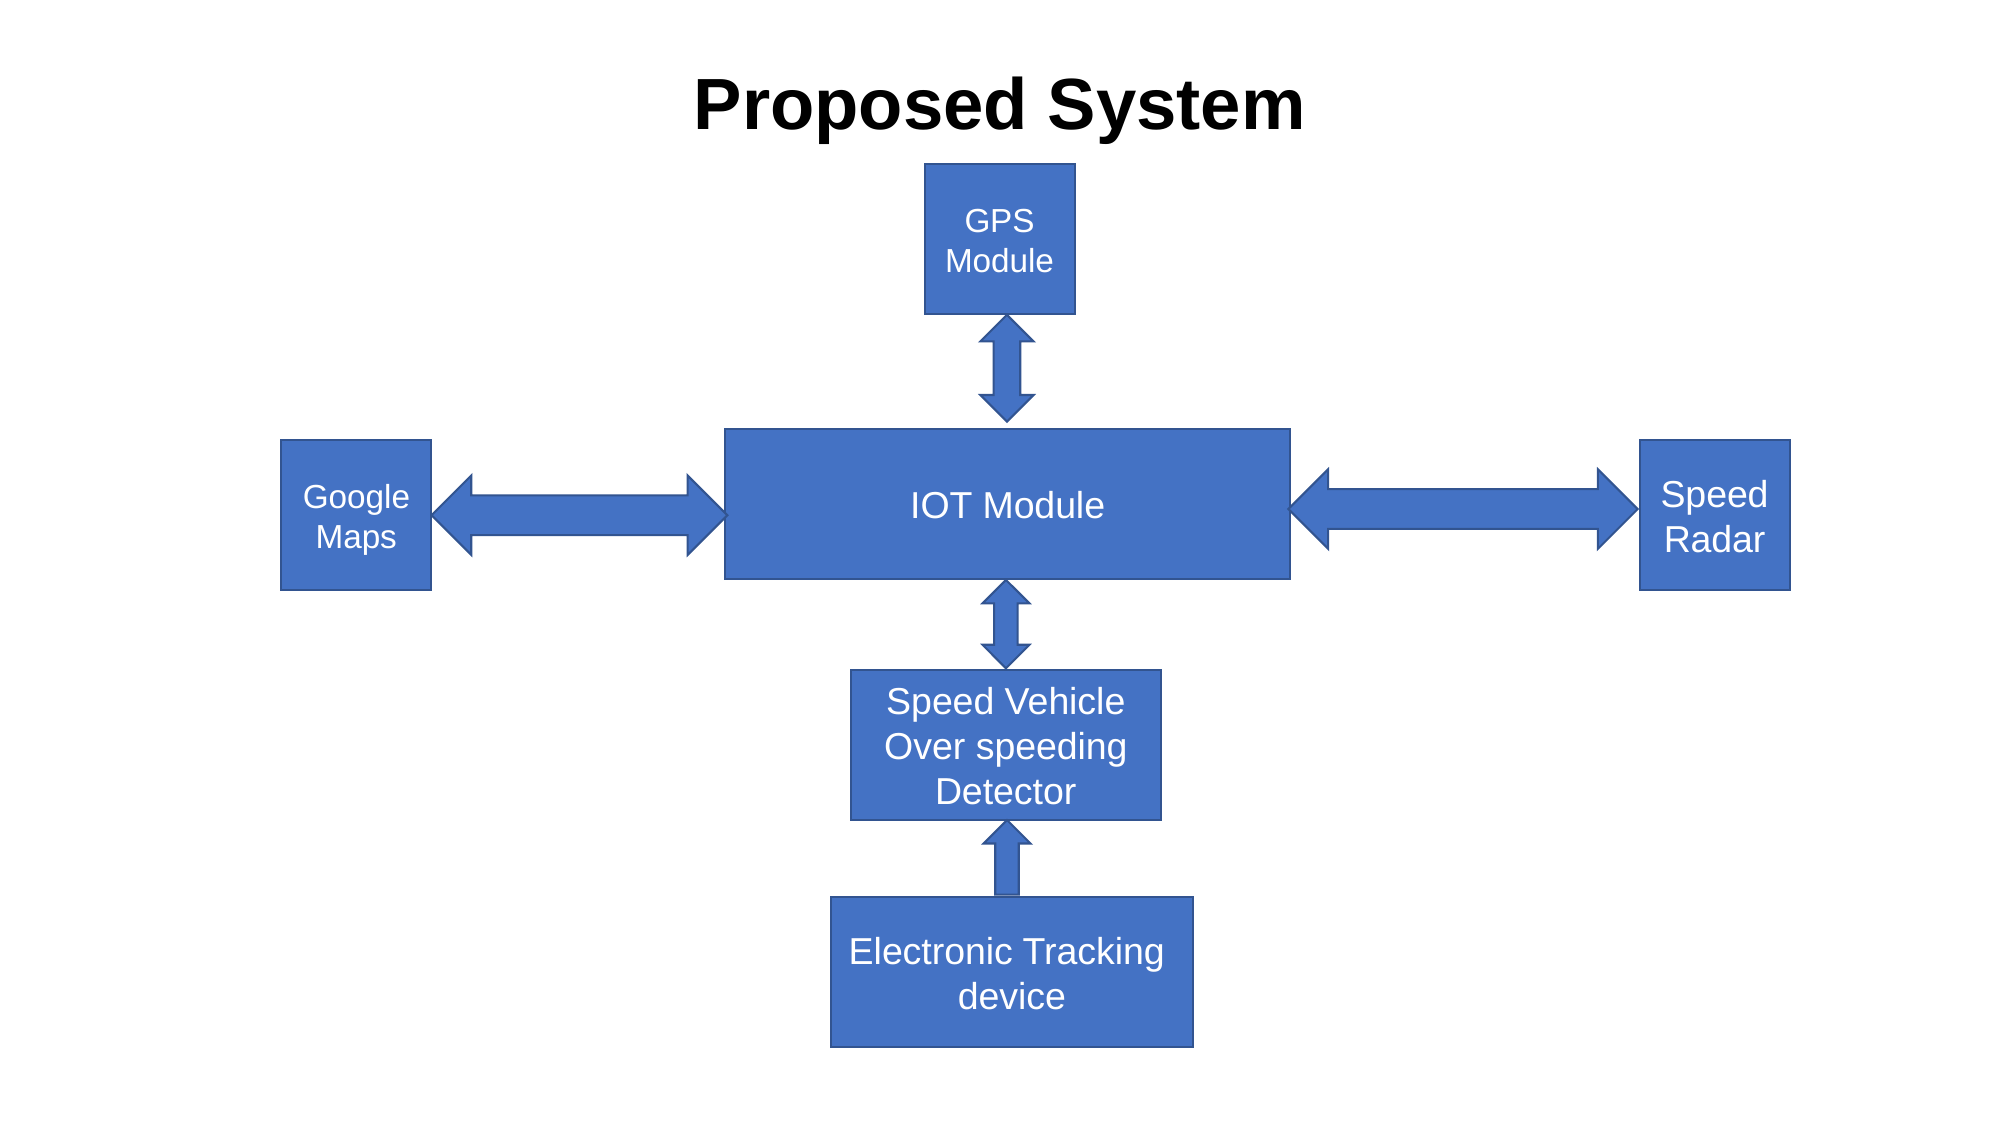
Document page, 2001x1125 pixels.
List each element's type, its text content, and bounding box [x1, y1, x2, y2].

text_box Speed Vehicle Over speeding Detector [850, 669, 1162, 821]
title Proposed System [137, 59, 1863, 154]
text_box IOT Module [724, 428, 1291, 580]
text_box Electronic Tracking device [830, 896, 1194, 1048]
text_box [980, 578, 1032, 670]
text_box [981, 818, 1034, 896]
text_box Speed Radar [1639, 439, 1791, 591]
text_box [430, 472, 729, 558]
text_box [977, 313, 1037, 424]
text_box [1286, 466, 1640, 552]
text_box Google Maps [280, 439, 432, 591]
text_box GPS Module [924, 163, 1076, 315]
